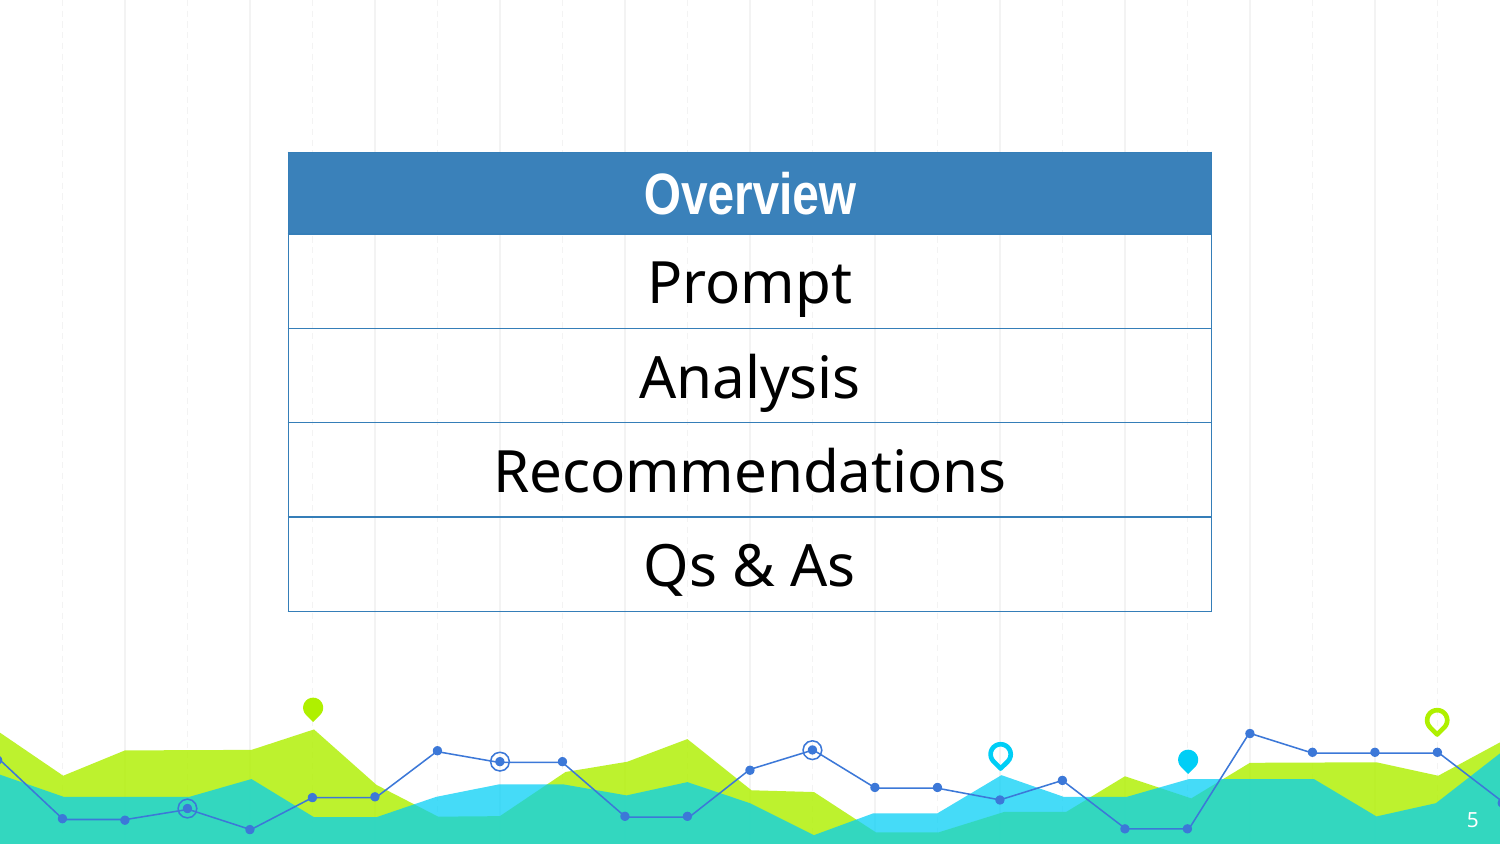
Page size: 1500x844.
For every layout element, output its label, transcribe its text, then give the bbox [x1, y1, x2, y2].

table_cell Analysis [289, 329, 1211, 422]
slide_number 5 [1403, 791, 1494, 844]
table_cell Recommendations [289, 423, 1211, 516]
table_header Overview [289, 153, 1211, 233]
table_cell Prompt [289, 235, 1211, 328]
table_cell Qs & As [289, 518, 1211, 611]
